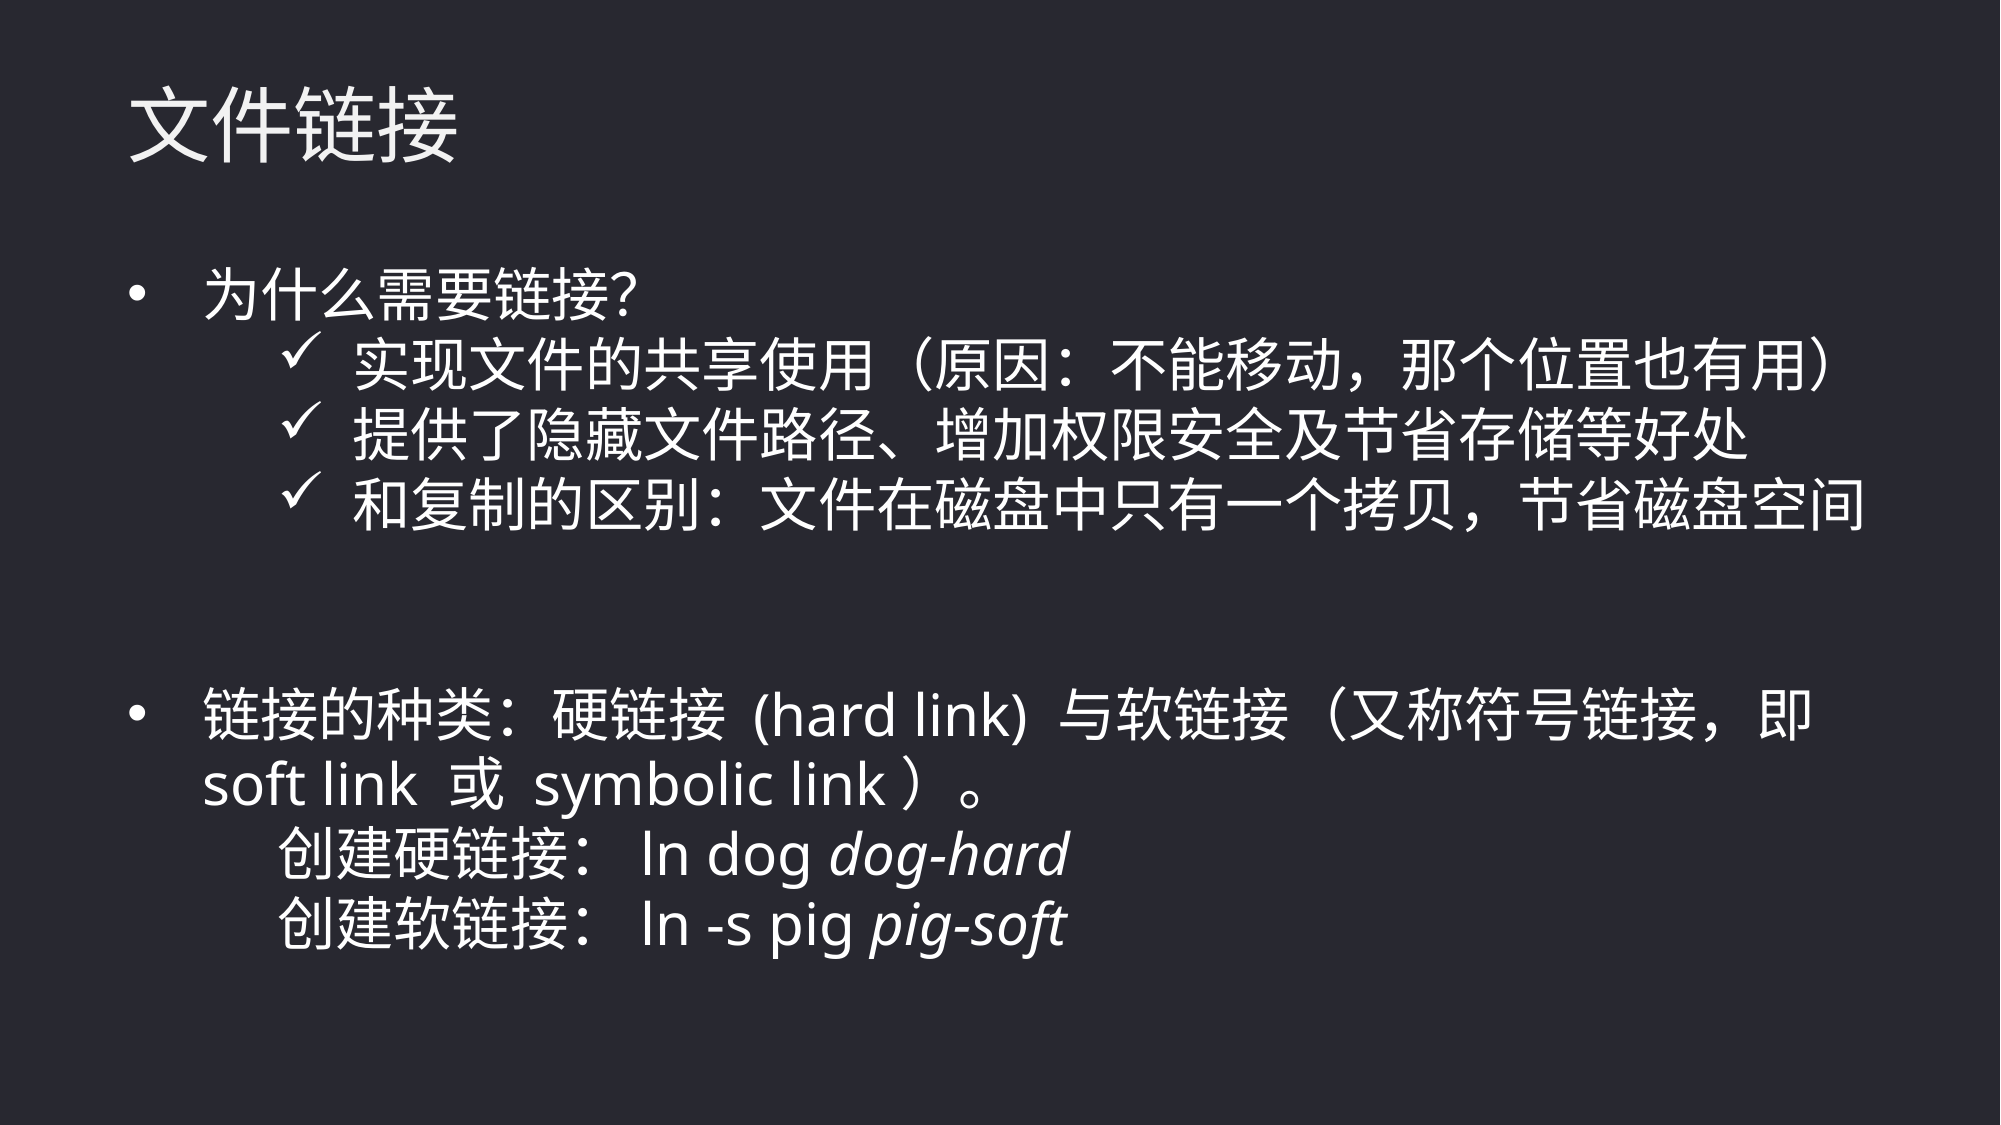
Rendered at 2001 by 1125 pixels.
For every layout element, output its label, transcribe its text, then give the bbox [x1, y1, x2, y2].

text_box 文件链接 [112, 77, 1387, 233]
text_box 为什么需要链接？ 实现文件的共享使用（原因：不能移动，那个位置也有用） 提供了隐藏文件路径、增加权限安全及节省存储等好处 和复制的区别：文件在磁盘中只有一个拷贝，节省磁盘空间 链接的种类：硬链接 (hard link) 与软链接（又称符号链接，即 soft link 或 symbolic link）。 创建硬链接：ln dog dog-hard 创建软链接：ln -s pig pig-soft [112, 250, 1934, 965]
